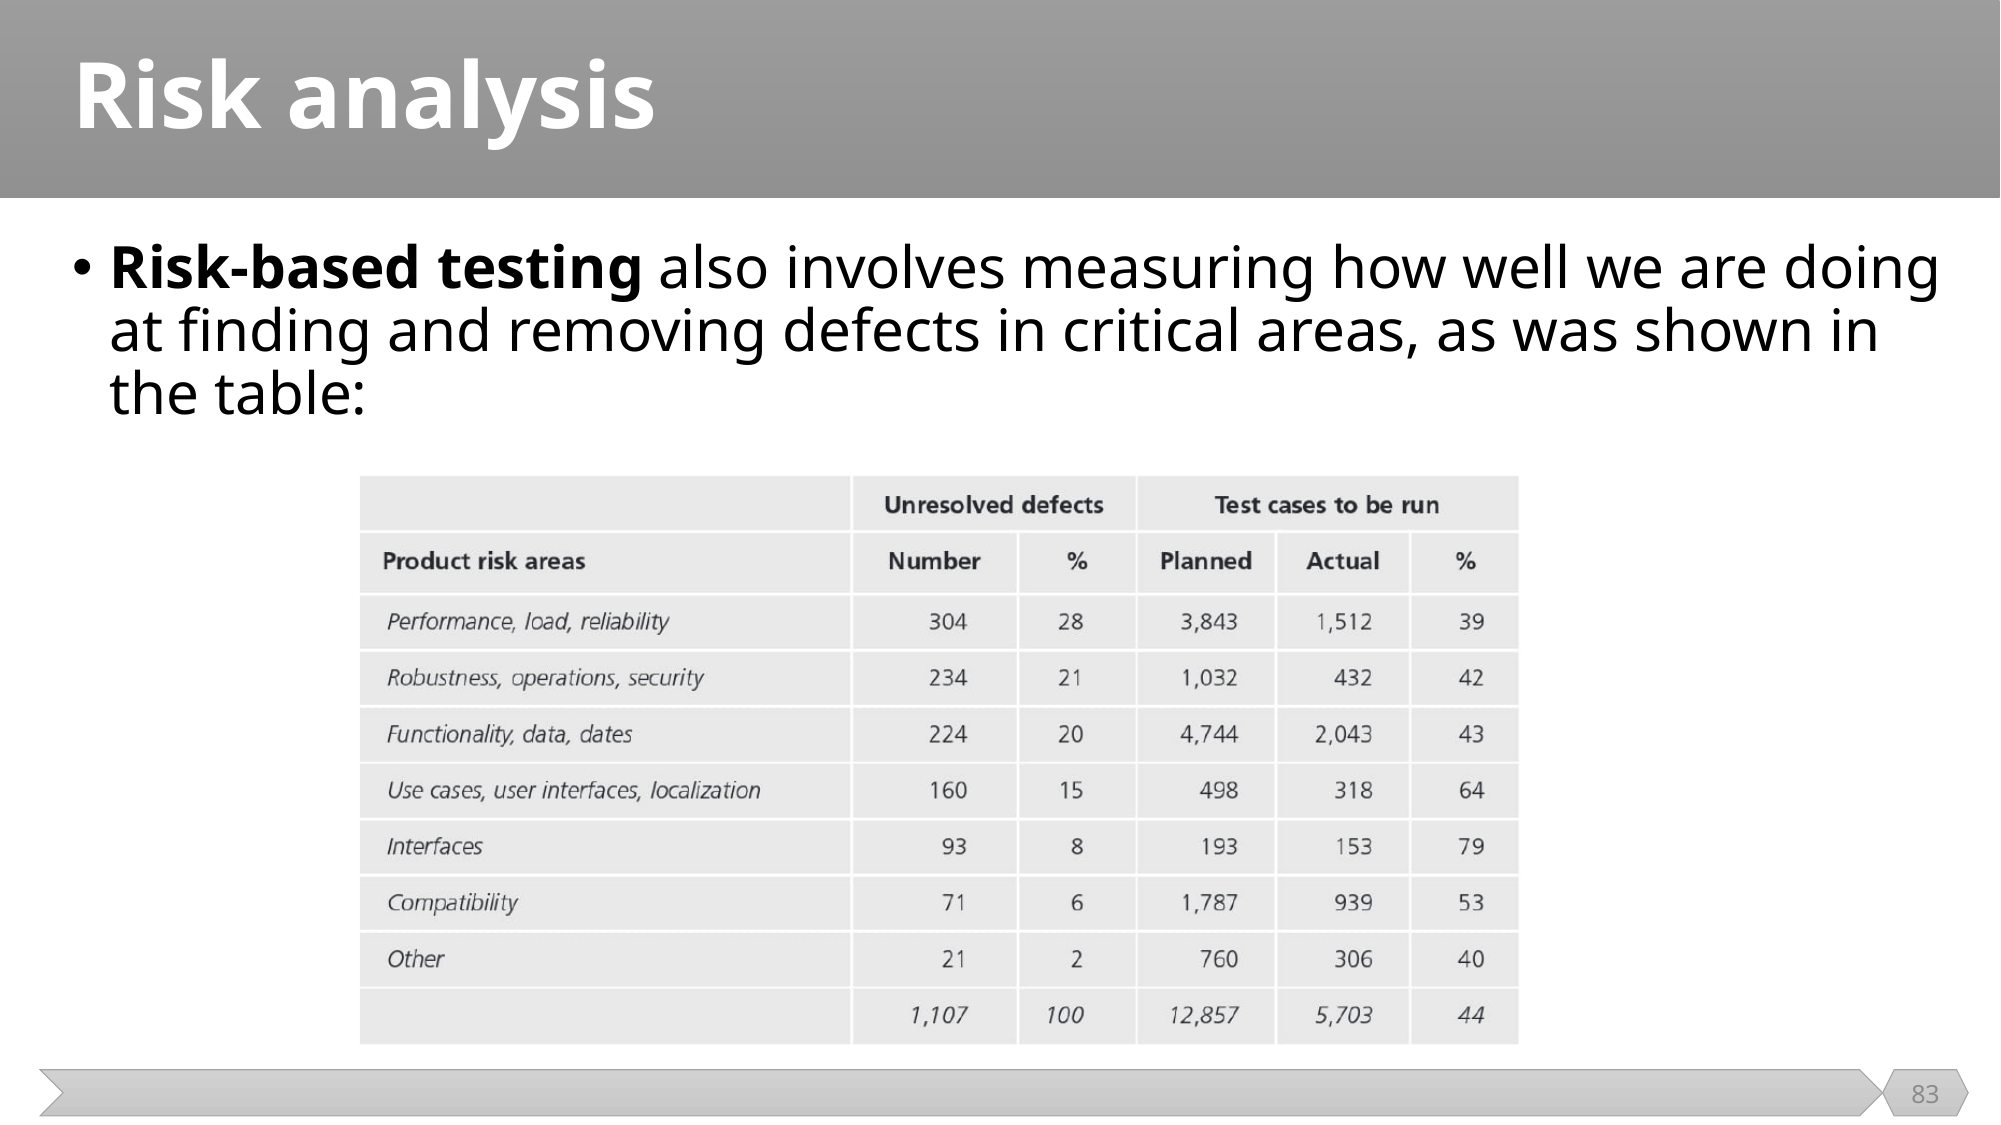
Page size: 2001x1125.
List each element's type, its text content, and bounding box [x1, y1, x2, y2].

picture [346, 466, 1532, 1061]
list Risk-based testing also involves measuring how well we are doing at finding and removing defects in critical areas, as was shown in the table: [56, 230, 1969, 1010]
slide_number 83 [1882, 1065, 1969, 1125]
title Risk analysis [56, 0, 1969, 199]
